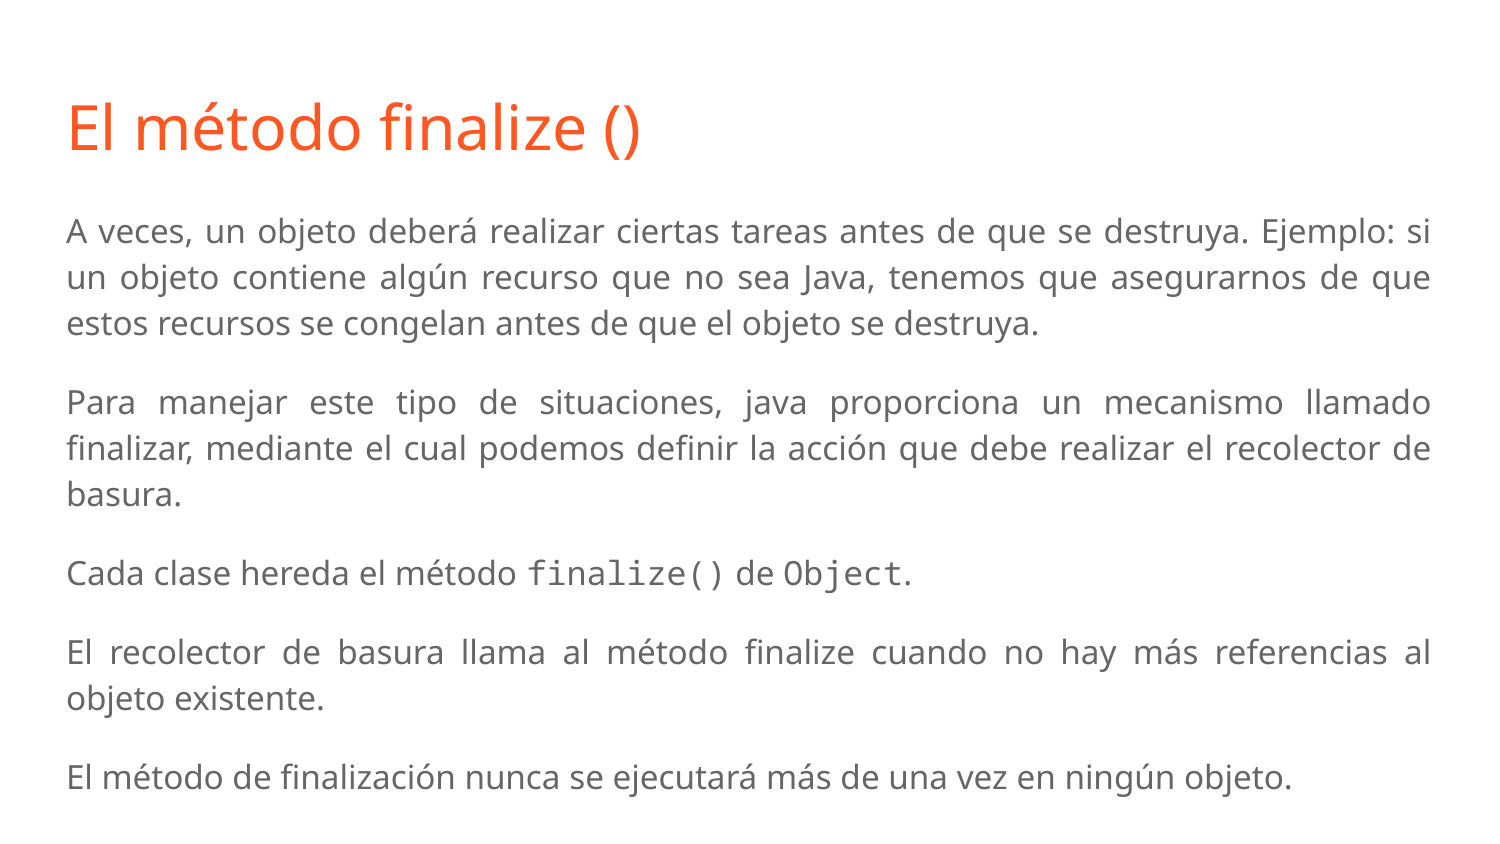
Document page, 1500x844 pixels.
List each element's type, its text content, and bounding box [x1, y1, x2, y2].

list A veces, un objeto deberá realizar ciertas tareas antes de que se destruya. Ejemplo: si un objeto contiene algún recurso que no sea Java, tenemos que asegurarnos de que estos recursos se congelan antes de que el objeto se destruya. Para manejar este tipo de situaciones, java proporciona un mecanismo llamado finalizar, mediante el cual podemos definir la acción que debe realizar el recolector de basura. Cada clase hereda el método finalize() de Object. El recolector de basura llama al método finalize cuando no hay más referencias al objeto existente. El método de finalización nunca se ejecutará más de una vez en ningún objeto. [51, 189, 1449, 750]
title El método finalize () [51, 72, 1449, 167]
